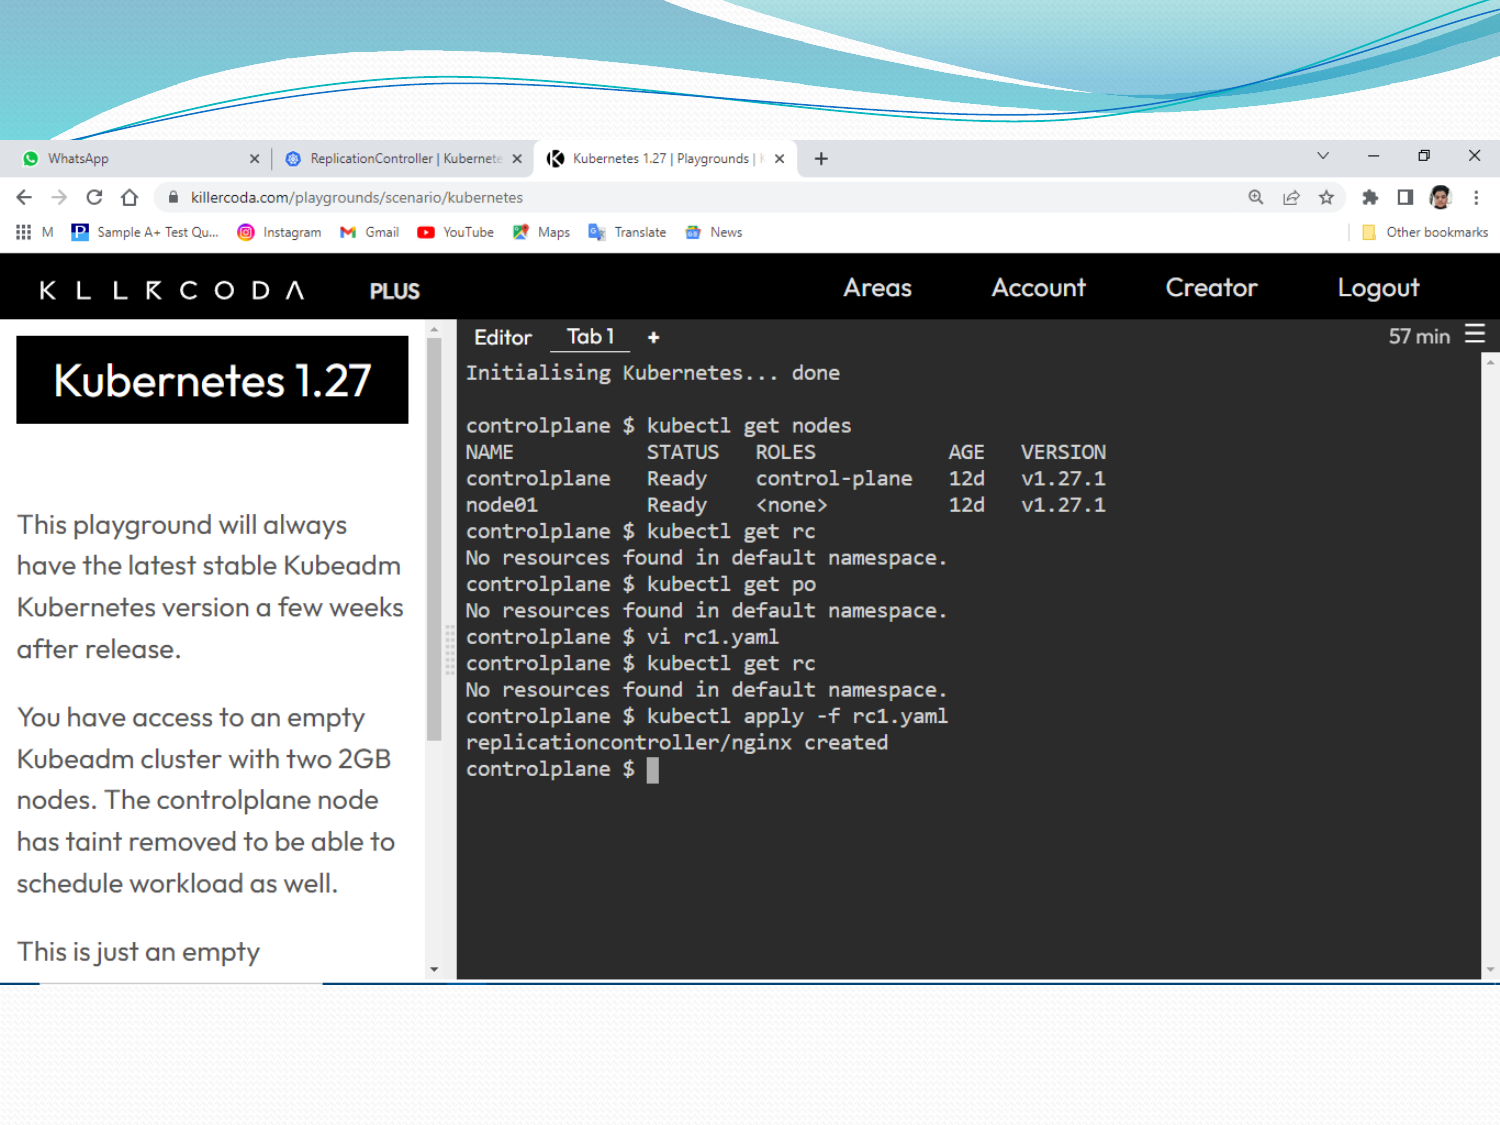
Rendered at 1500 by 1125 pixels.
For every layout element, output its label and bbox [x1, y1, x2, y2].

picture [0, 140, 1500, 985]
